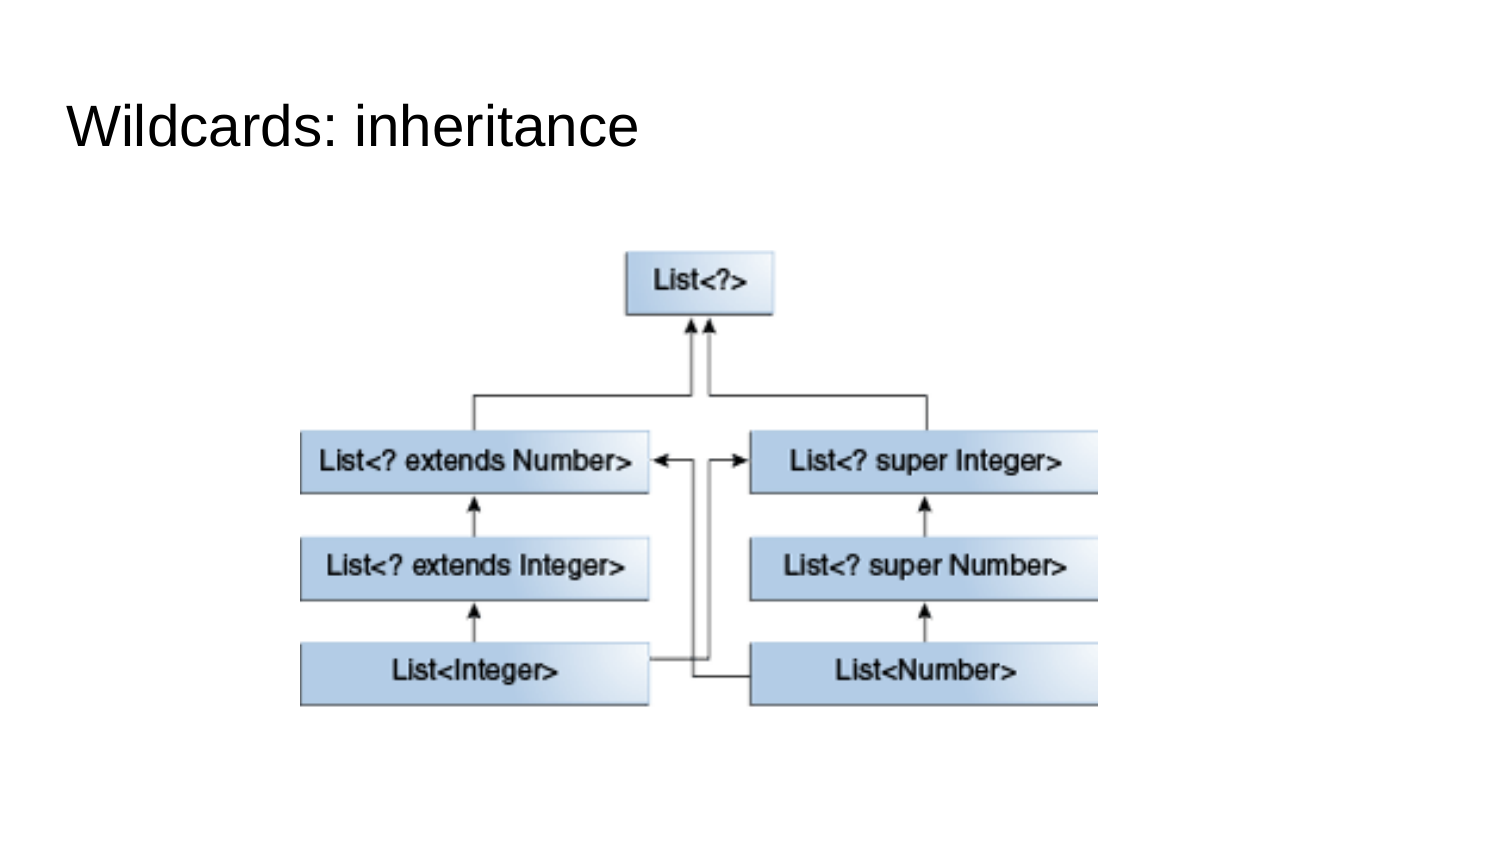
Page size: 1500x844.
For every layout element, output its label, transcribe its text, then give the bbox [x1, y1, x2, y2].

title Wildcards: inheritance [51, 72, 1449, 167]
picture [300, 250, 1098, 714]
